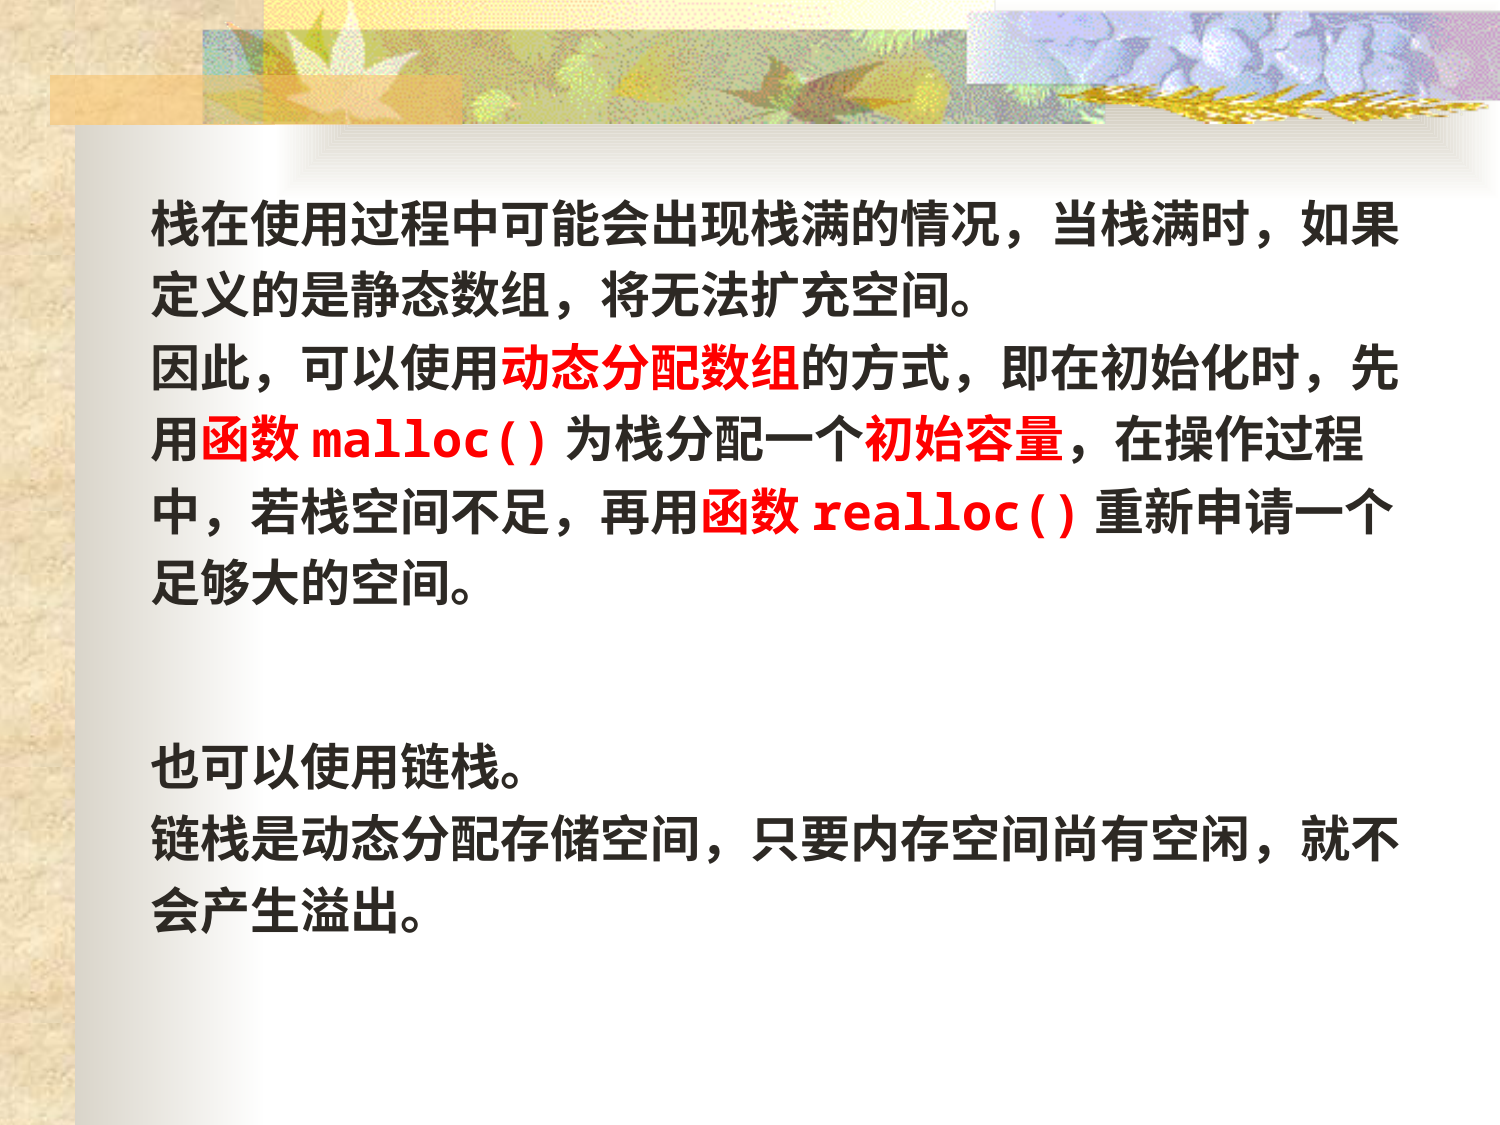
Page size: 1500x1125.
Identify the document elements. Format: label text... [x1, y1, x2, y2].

text_box 也可以使用链栈。 链栈是动态分配存储空间，只要内存空间尚有空闲，就不会产生溢出。 [135, 716, 1424, 947]
picture [0, 0, 1500, 1125]
text_box 栈在使用过程中可能会出现栈满的情况，当栈满时，如果定义的是静态数组，将无法扩充空间。 因此，可以使用动态分配数组的方式，即在初始化时，先用函数malloc()为栈分配一个初始容量，在操作过程中，若栈空间不足，再用函数realloc()重新申请一个足够大的空间。 [135, 172, 1459, 620]
